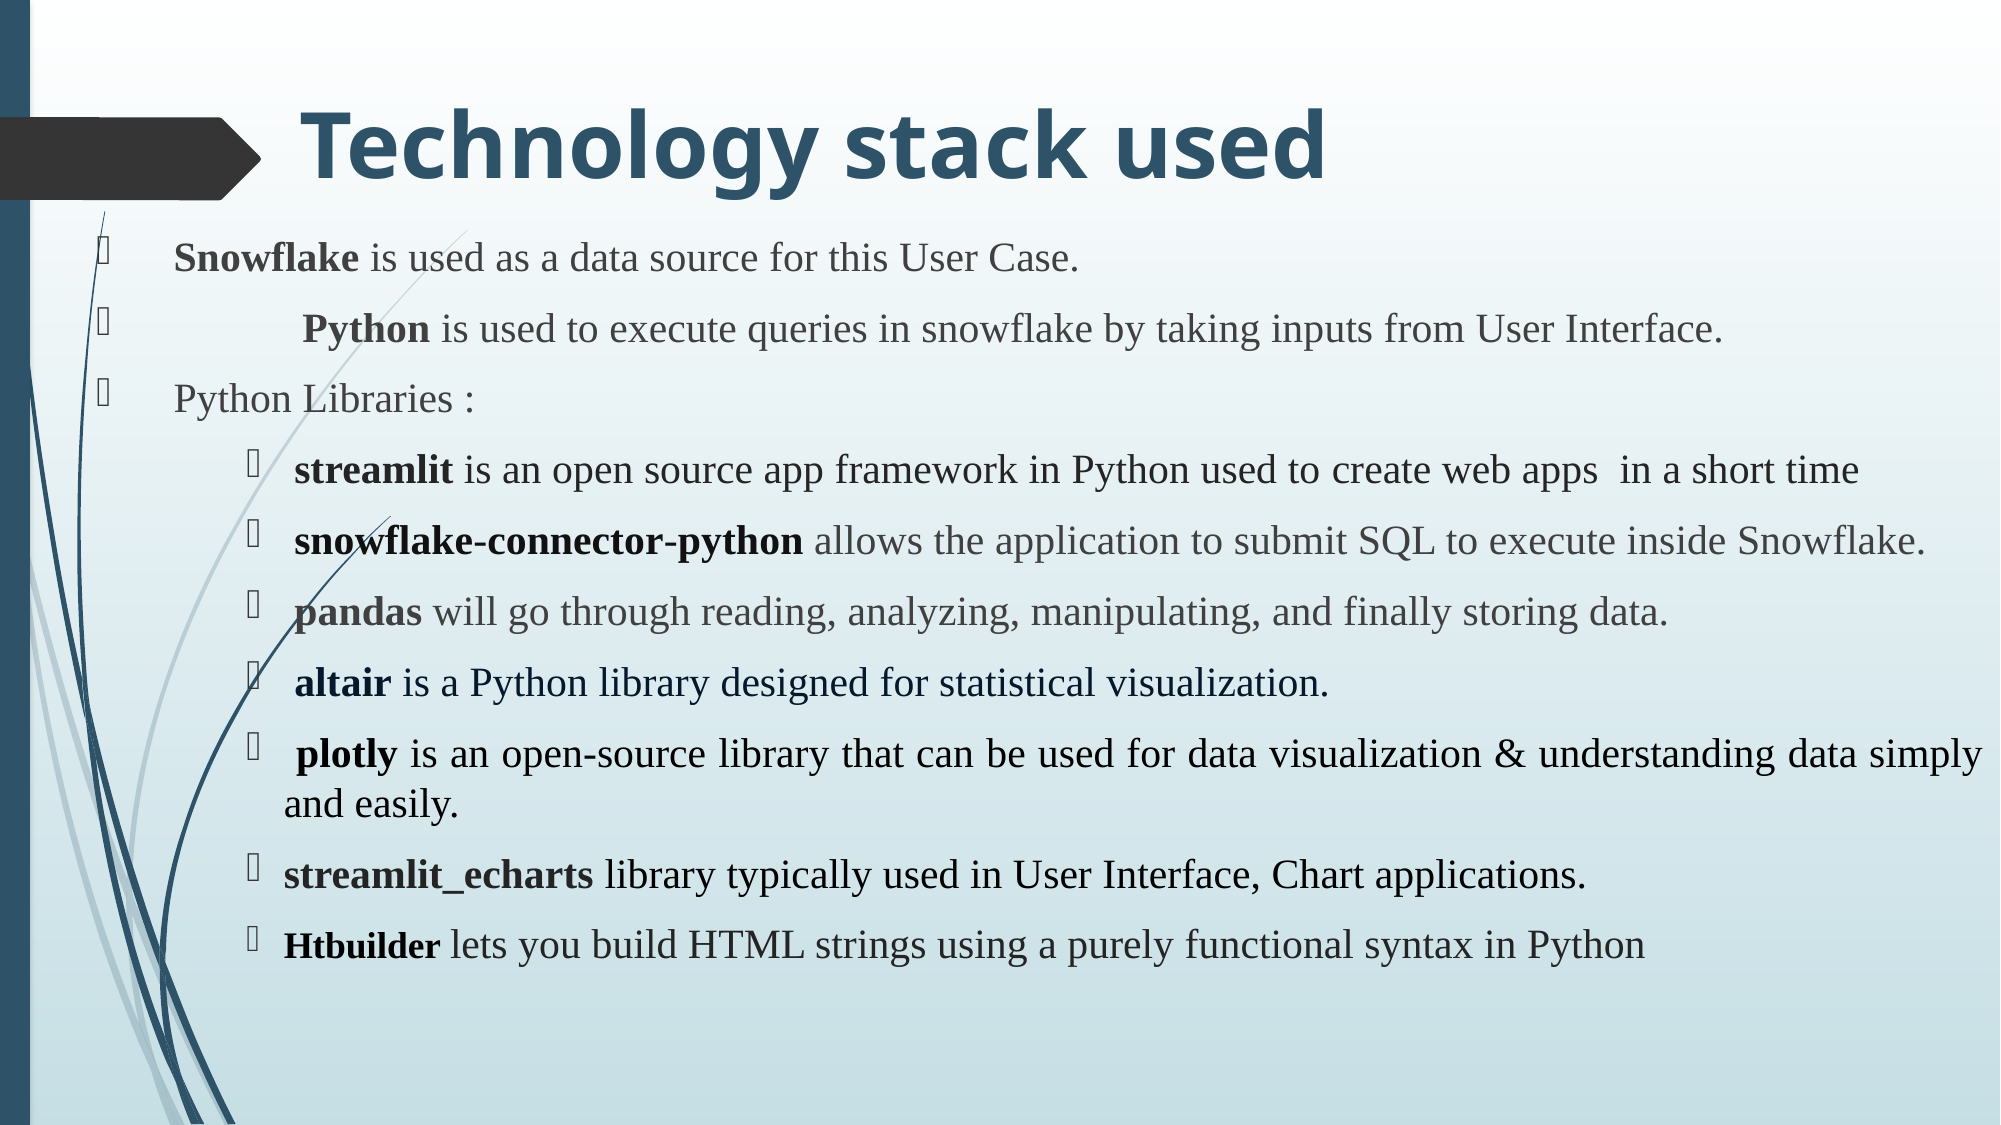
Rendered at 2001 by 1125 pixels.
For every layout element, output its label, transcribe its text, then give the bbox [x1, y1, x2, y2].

title Technology stack used [209, 138, 1835, 222]
list Snowflake is used as a data source for this User Case. Python is used to execute queries in snowflake by taking inputs from User Interface. Python Libraries : streamlit is an open source app framework in Python used to create web apps in a short time snowflake-connector-python allows the application to submit SQL to execute inside Snowflake. pandas will go through reading, analyzing, manipulating, and finally storing data. altair is a Python library designed for statistical visualization. plotly is an open-source library that can be used for data visualization & understanding data simply and easily. streamlit_echarts library typically used in User Interface, Chart applications. Htbuilder lets you build HTML strings using a purely functional syntax in Python [81, 222, 2000, 1070]
